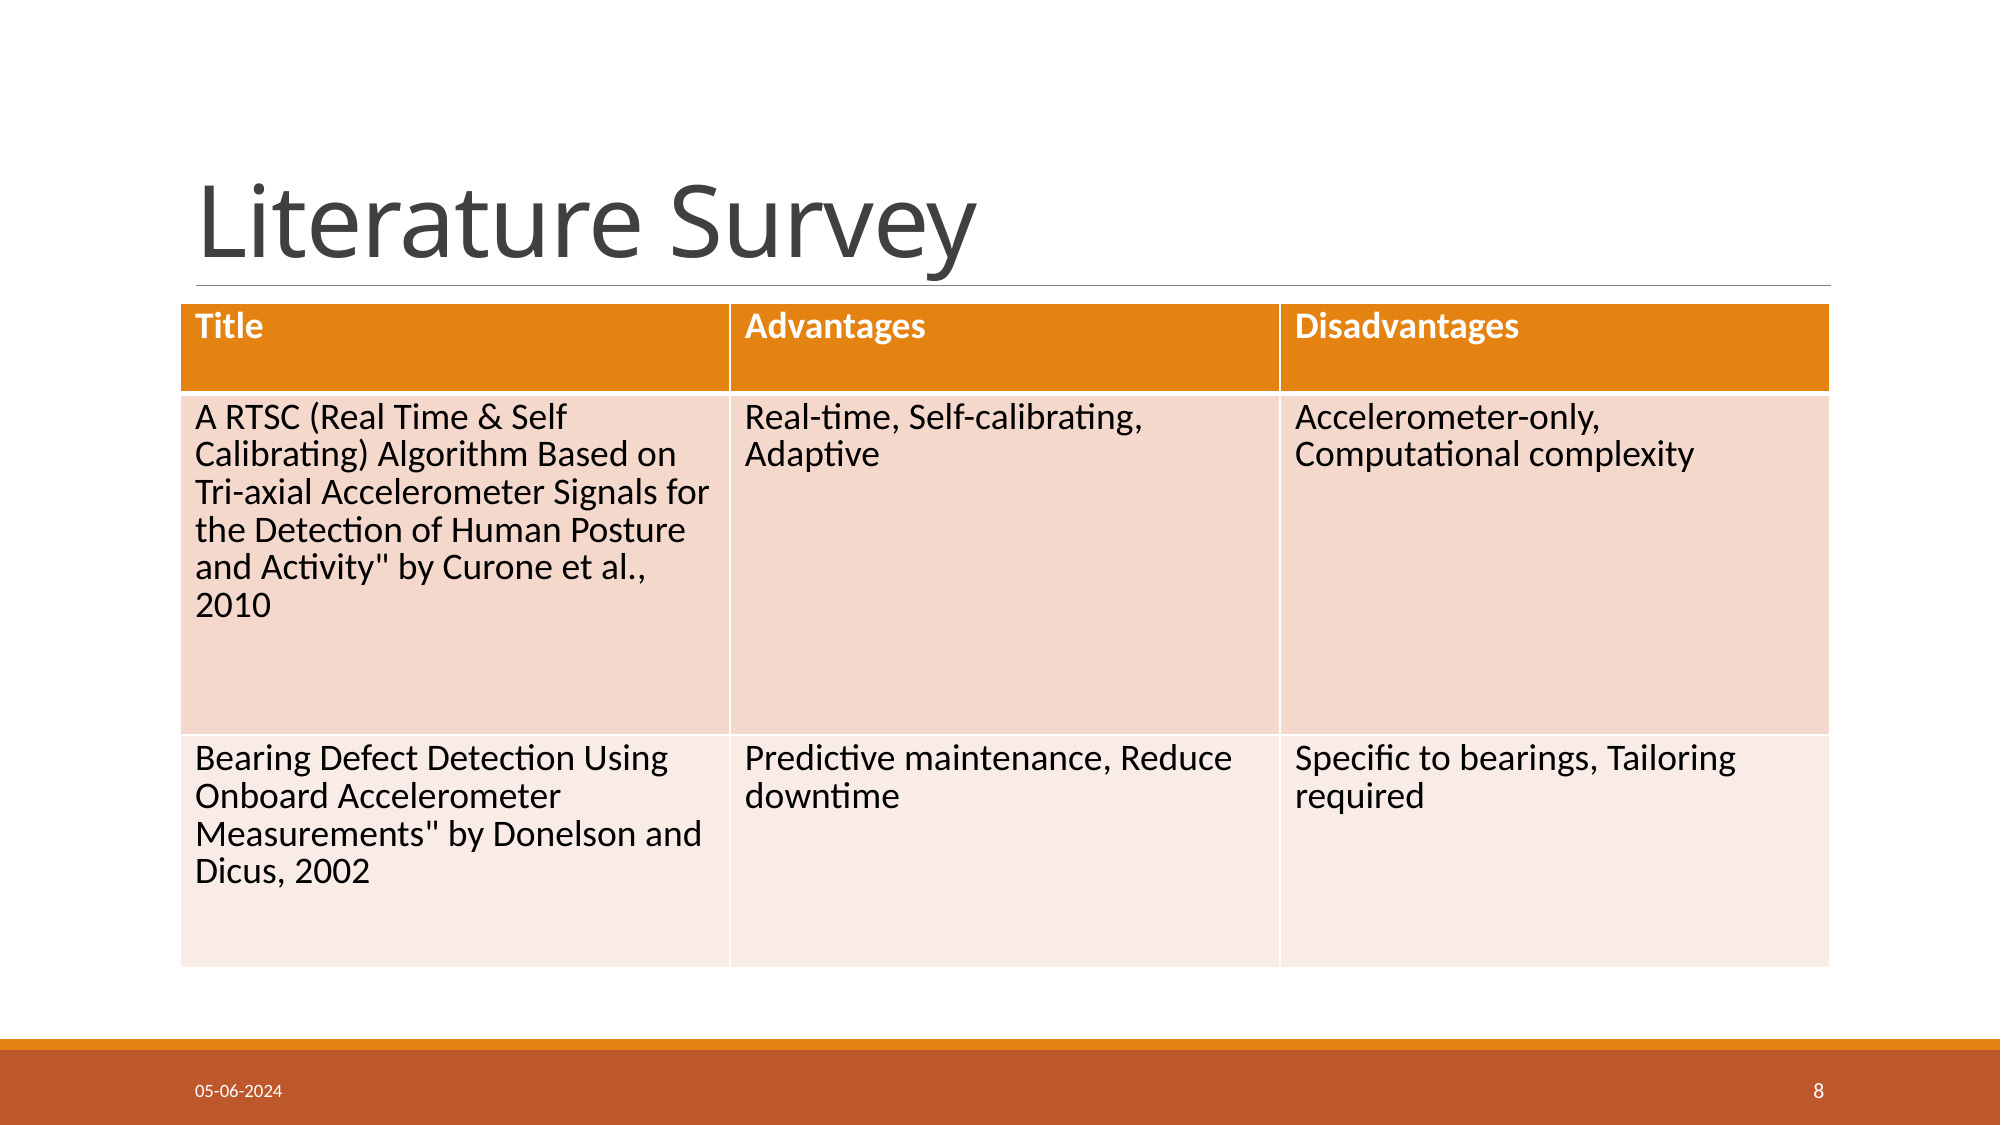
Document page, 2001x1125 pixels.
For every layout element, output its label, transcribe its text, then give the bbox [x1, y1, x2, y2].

table_cell Accelerometer-only, Computational complexity [1281, 396, 1829, 734]
table_cell Specific to bearings, Tailoring required [1281, 736, 1829, 967]
table_header Title [181, 304, 729, 391]
table_cell Predictive maintenance, Reduce downtime [731, 736, 1279, 967]
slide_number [180, 1059, 586, 1120]
title Literature Survey [180, 47, 1830, 285]
table_cell Real-time, Self-calibrating, Adaptive [731, 396, 1279, 734]
table_header Disadvantages [1281, 304, 1829, 391]
table_cell A RTSC (Real Time & Self Calibrating) Algorithm Based on Tri-axial Accelerometer Signals for the Detection of Human Posture and Activity" by Curone et al., 2010 [181, 396, 729, 734]
slide_number 8 [1624, 1059, 1840, 1120]
table_header Advantages [731, 304, 1279, 391]
table_cell Bearing Defect Detection Using Onboard Accelerometer Measurements" by Donelson and Dicus, 2002 [181, 736, 729, 967]
